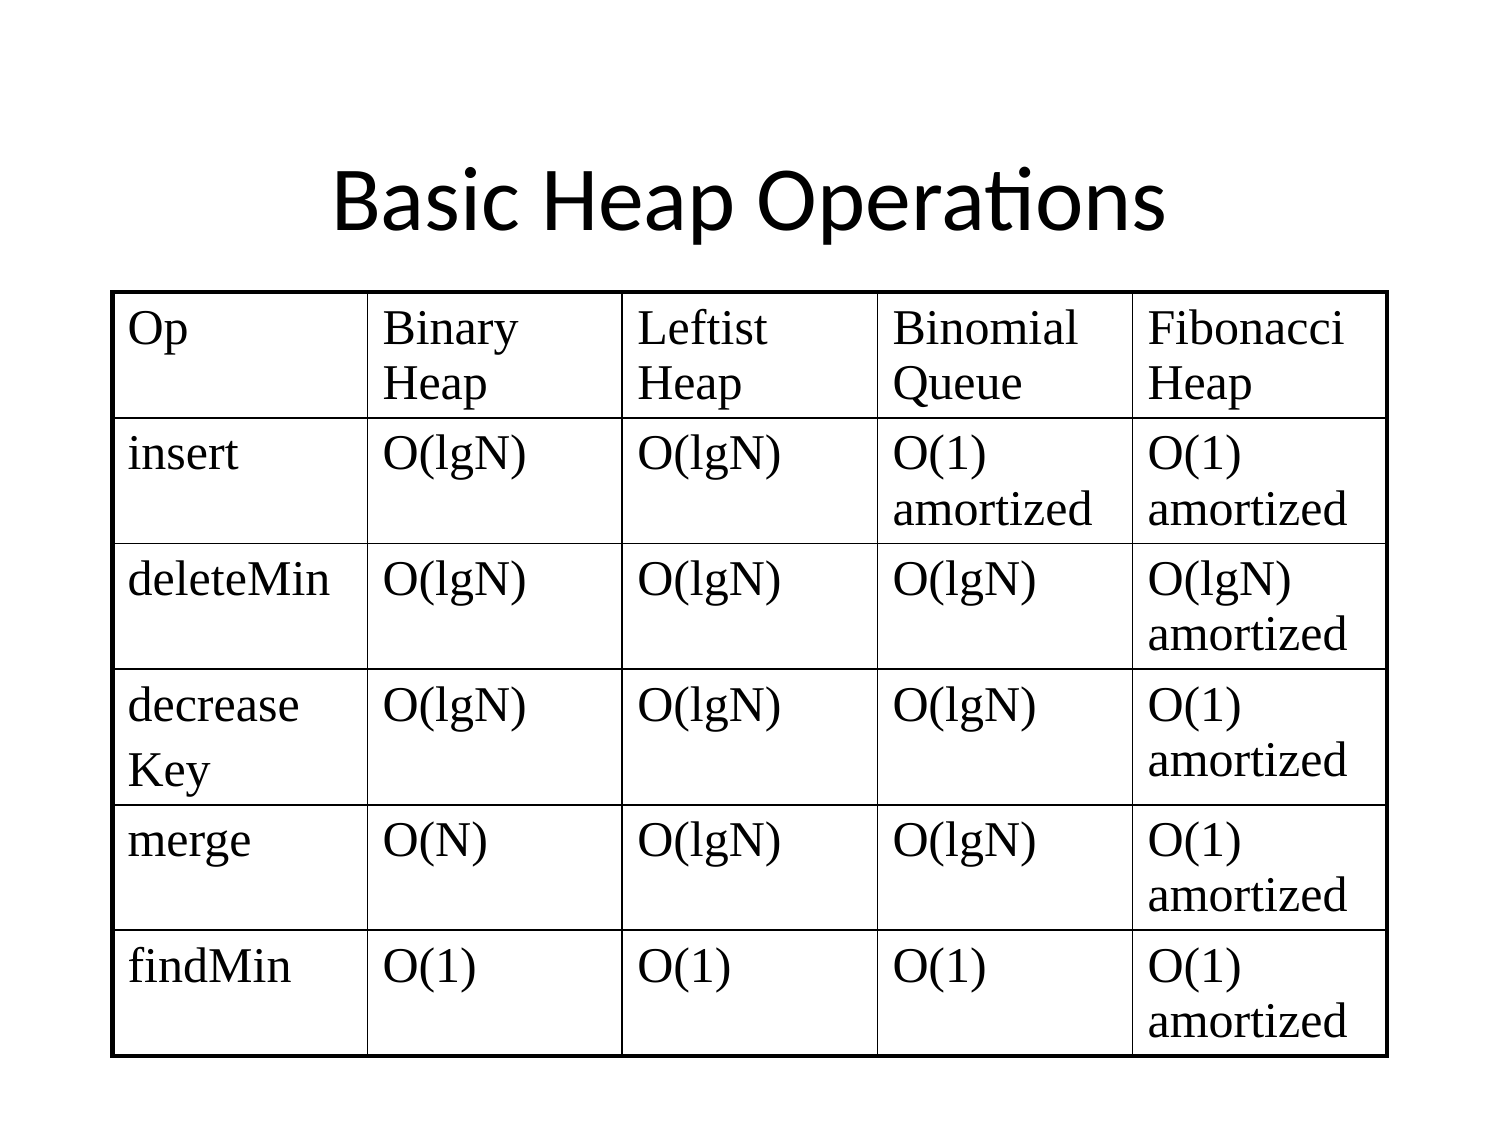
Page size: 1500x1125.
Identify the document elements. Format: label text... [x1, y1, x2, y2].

table_cell O(lgN) [623, 544, 877, 668]
table_cell deleteMin [115, 544, 367, 668]
table_cell findMin [115, 931, 367, 1054]
table_header Binary Heap [368, 294, 621, 417]
table_cell O(1) [368, 931, 621, 1054]
table_cell O(lgN) [368, 544, 621, 668]
table_header Fibonacci Heap [1133, 294, 1385, 417]
table_cell O(lgN) [623, 670, 877, 804]
table_cell merge [115, 806, 367, 929]
table_cell O(lgN) [623, 419, 877, 543]
title Basic Heap Operations [112, 99, 1388, 288]
table_cell O(1) amortized [1133, 931, 1385, 1054]
table_cell O(lgN) [878, 670, 1132, 804]
table_cell O(1) amortized [1133, 806, 1385, 929]
table_cell O(lgN) [878, 544, 1132, 668]
table_cell O(N) [368, 806, 621, 929]
table_header Leftist Heap [623, 294, 877, 417]
table_header Op [115, 294, 367, 417]
table_cell O(1) [623, 931, 877, 1054]
table_cell O(1) amortized [1133, 670, 1385, 804]
table_cell O(lgN) [368, 419, 621, 543]
table_cell O(1) [878, 931, 1132, 1054]
table_cell O(lgN) [368, 670, 621, 804]
table_cell insert [115, 419, 367, 543]
table_cell O(lgN) [623, 806, 877, 929]
table_cell O(1) amortized [878, 419, 1132, 543]
table_cell O(lgN) [878, 806, 1132, 929]
table_header Binomial Queue [878, 294, 1132, 417]
table_cell O(lgN) amortized [1133, 544, 1385, 668]
table_cell O(1) amortized [1133, 419, 1385, 543]
table_cell decrease Key [115, 670, 367, 804]
